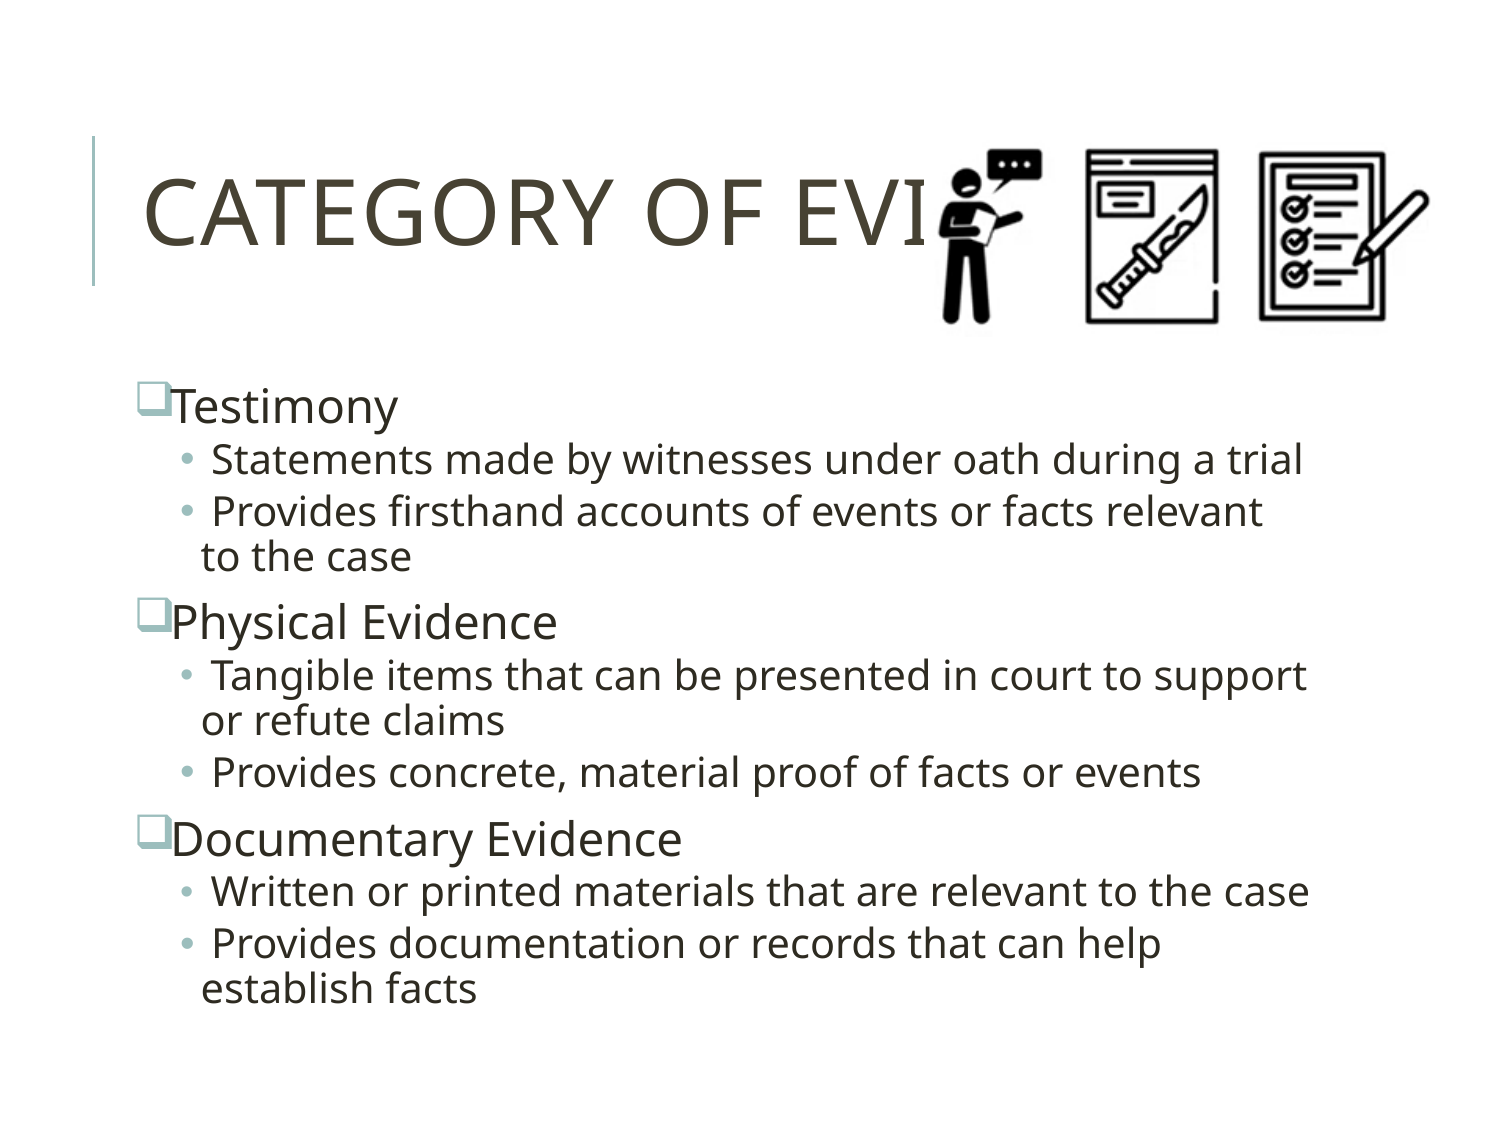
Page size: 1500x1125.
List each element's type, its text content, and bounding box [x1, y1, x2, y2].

picture [924, 121, 1435, 338]
list Testimony Statements made by witnesses under oath during a trial Provides firsthand accounts of events or facts relevant to the case Physical Evidence Tangible items that can be presented in court to support or refute claims Provides concrete, material proof of facts or events Documentary Evidence Written or printed materials that are relevant to the case Provides documentation or records that can help establish facts [126, 375, 1322, 1035]
title Category of Evidence [126, 96, 1322, 342]
